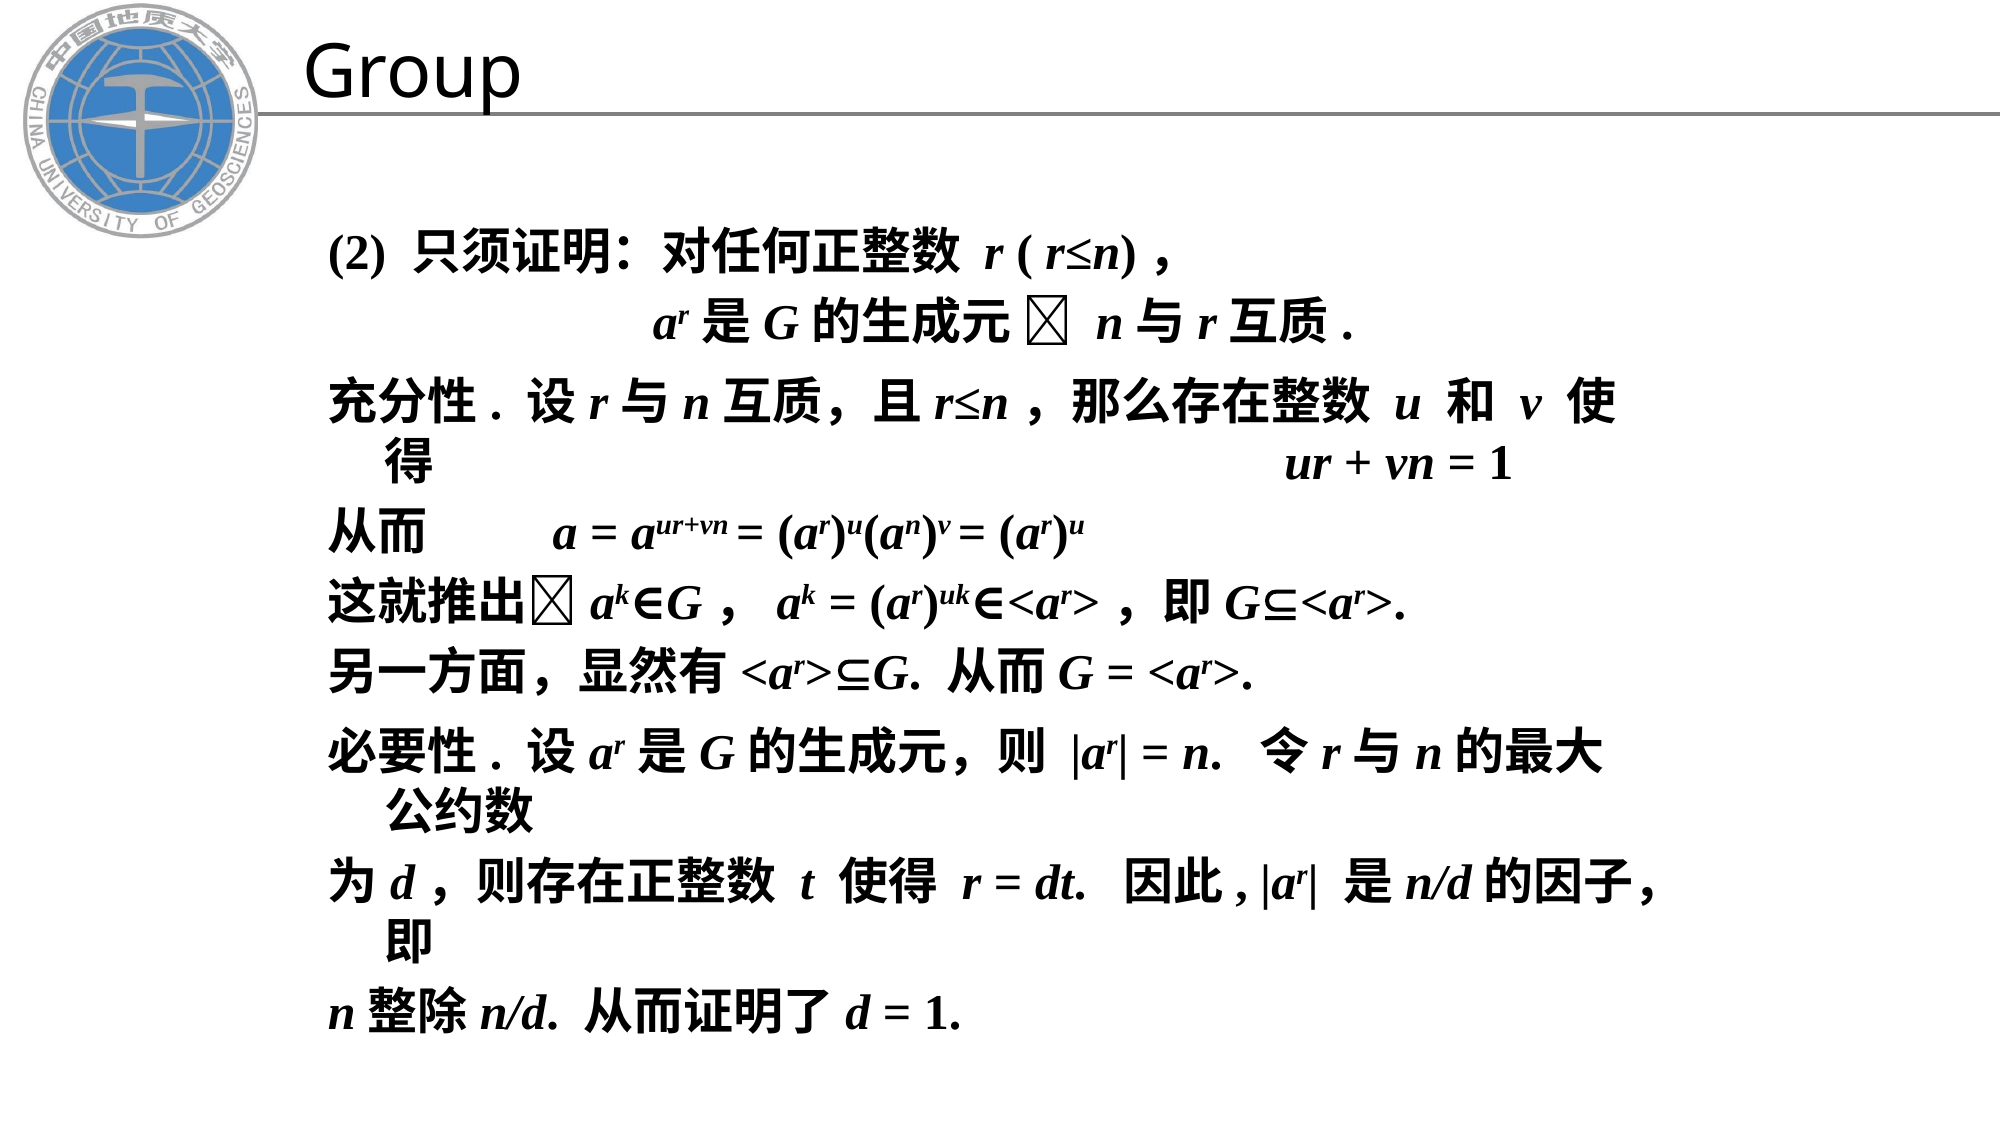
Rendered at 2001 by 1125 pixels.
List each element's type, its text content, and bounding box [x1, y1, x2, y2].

picture [21, 3, 258, 239]
text_box Group [287, 15, 1233, 210]
text_box (2) 只须证明：对任何正整数 r ( r≤n)， ar是G的生成元  n与r互质. 充分性. 设r与n互质，且r≤n，那么存在整数 u 和 v 使得 ur + vn = 1 从而 a = aur+vn = (ar)u(an)v = (ar)u 这就推出ak∈G，ak = (ar)uk∈<ar>，即G<ar>. 另一方面，显然有<ar>G. 从而G = <ar>. 必要性. 设ar是G的生成元，则 |ar| = n. 令r与n的最大公约数 为d，则存在正整数 t 使得 r = dt. 因此, |ar| 是n/d的因子，即 n整除n/d. 从而证明了d = 1. [312, 211, 1663, 980]
